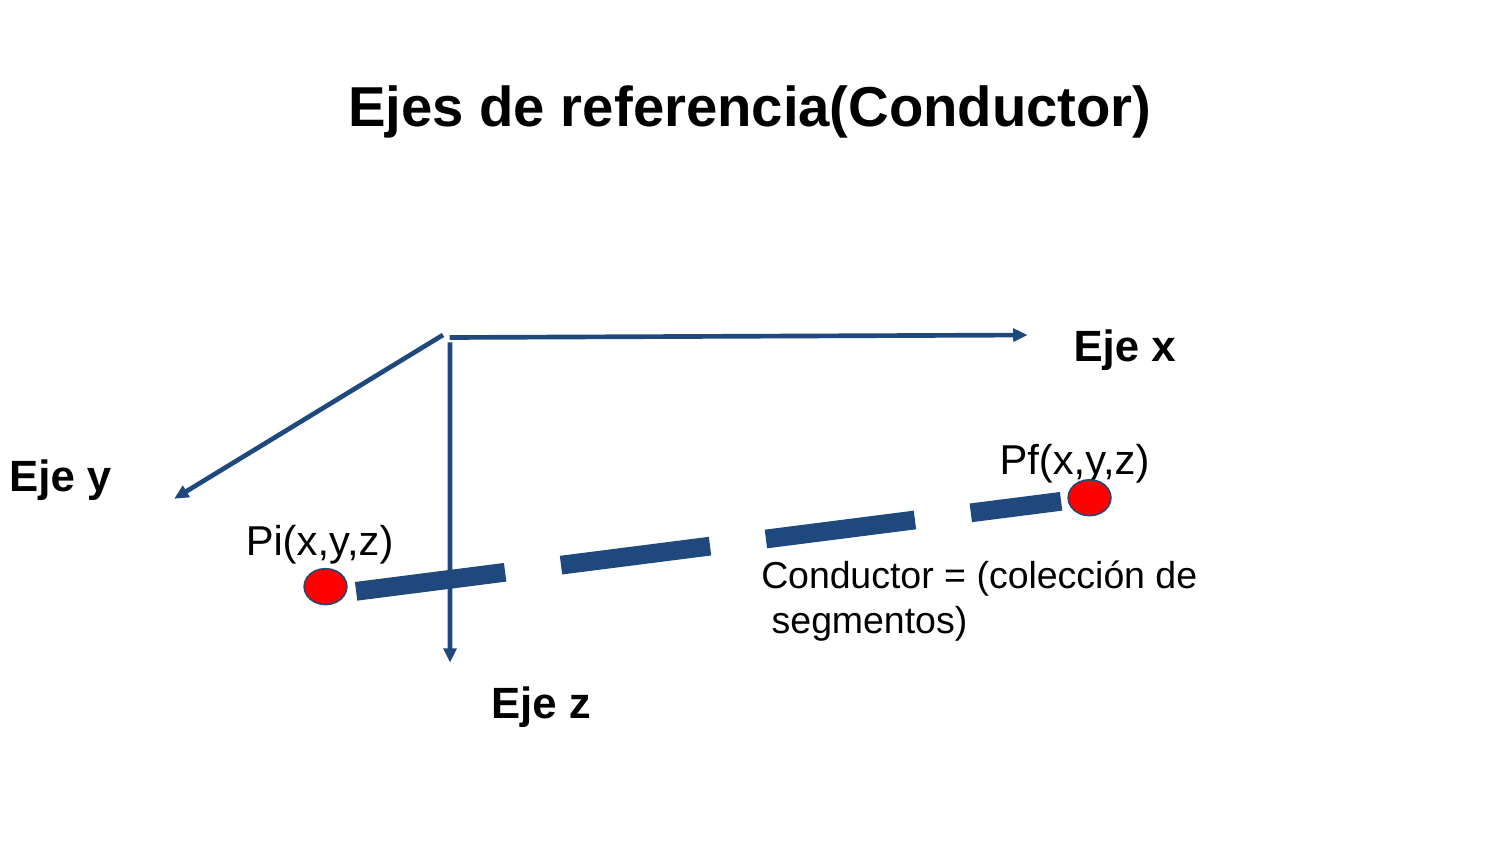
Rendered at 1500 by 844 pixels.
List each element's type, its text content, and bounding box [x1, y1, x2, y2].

text_box [174, 334, 444, 499]
text_box Ejes de referencia(Conductor) [75, 33, 1425, 175]
text_box [443, 580, 457, 663]
text_box [449, 328, 1028, 342]
text_box [304, 568, 347, 605]
text_box Eje y [0, 435, 168, 498]
text_box Conductor = (colección de segmentos) [748, 538, 1212, 635]
text_box Eje x [1061, 304, 1233, 368]
text_box Pf(x,y,z) [987, 420, 1233, 482]
text_box Pi(x,y,z) [233, 501, 479, 563]
text_box [1068, 479, 1112, 516]
text_box Eje z [478, 662, 650, 726]
